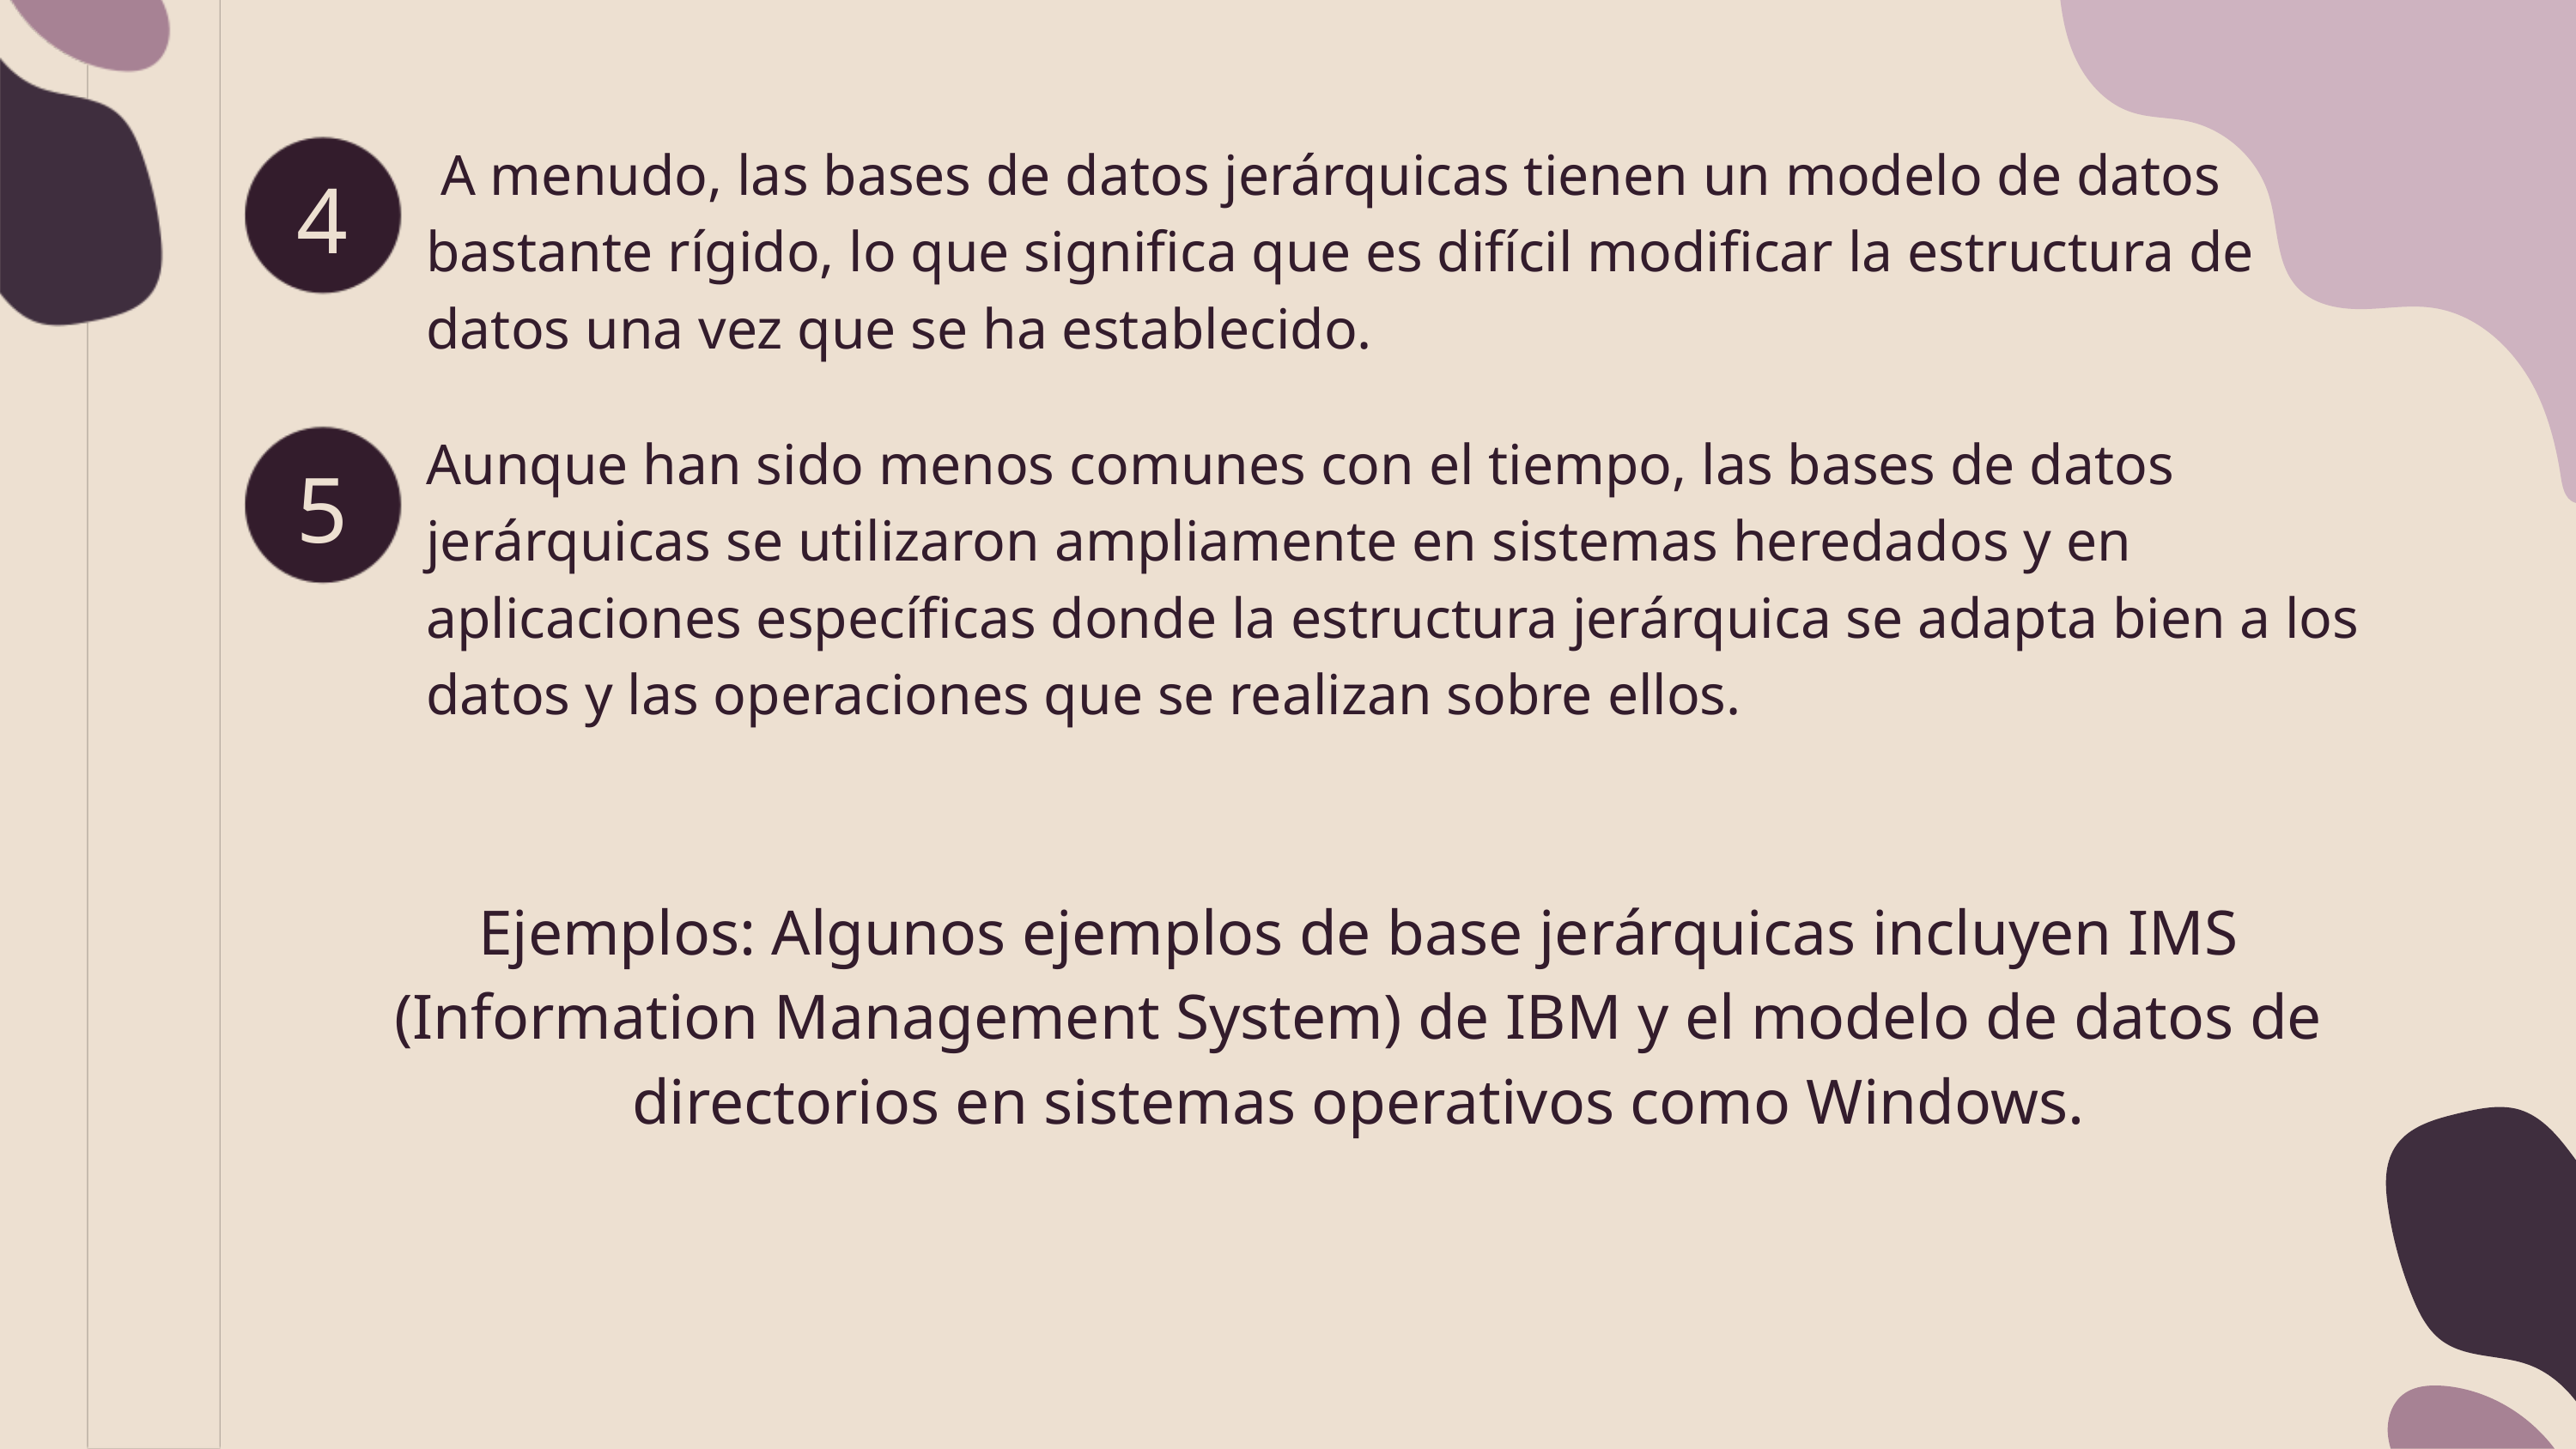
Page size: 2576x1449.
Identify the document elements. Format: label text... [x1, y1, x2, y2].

text_box Aunque han sido menos comunes con el tiempo, las bases de datos jerárquicas se utilizaron ampliamente en sistemas heredados y en aplicaciones específicas donde la estructura jerárquica se adapta bien a los datos y las operaciones que se realizan sobre ellos. [426, 418, 2410, 726]
text_box [0, 0, 410, 1449]
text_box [2056, 0, 2576, 504]
text_box 5 [296, 434, 351, 561]
text_box A menudo, las bases de datos jerárquicas tienen un modelo de datos bastante rígido, lo que significa que es difícil modificar la estructura de datos una vez que se ha establecido. [426, 129, 2051, 360]
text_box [2377, 1097, 2576, 1449]
text_box 4 [296, 145, 351, 272]
text_box Ejemplos: Algunos ejemplos de base jerárquicas incluyen IMS (Information Management System) de IBM y el modelo de datos de directorios en sistemas operativos como Windows. [325, 882, 2391, 1137]
